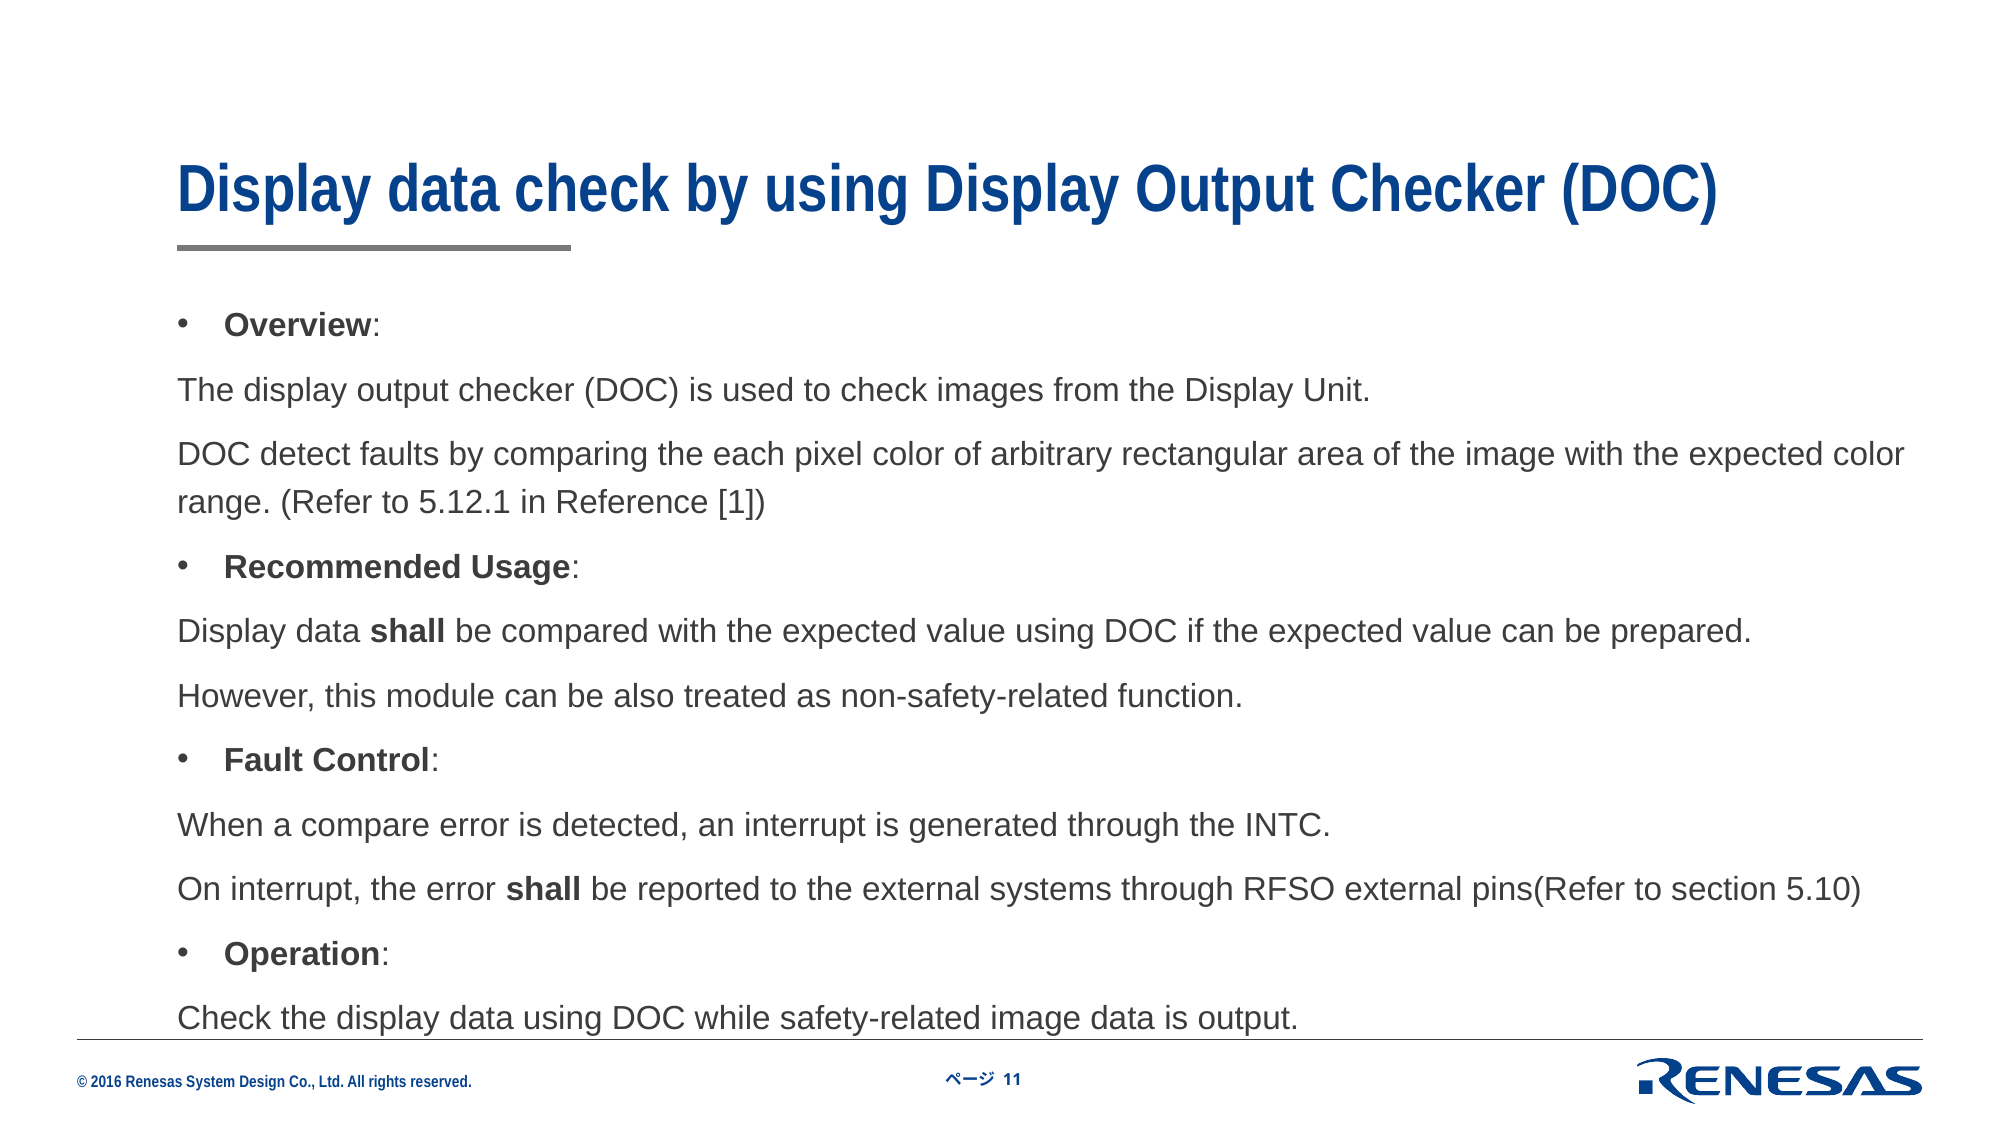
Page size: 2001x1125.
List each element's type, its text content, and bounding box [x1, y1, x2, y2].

slide_number ページ 11 [945, 1070, 1056, 1091]
list Overview: The display output checker (DOC) is used to check images from the Display Unit. DOC detect faults by comparing the each pixel color of arbitrary rectangular area of the image with the expected color range. (Refer to 5.12.1 in Reference [1]) Recommended Usage: Display data shall be compared with the expected value using DOC if the expected value can be prepared. However, this module can be also treated as non-safety-related function. Fault Control: When a compare error is detected, an interrupt is generated through the INTC. On interrupt, the error shall be reported to the external systems through RFSO external pins(Refer to section 5.10) Operation: Check the display data using DOC while safety-related image data is output. [177, 295, 1910, 1046]
title Display data check by using Display Output Checker (DOC) [177, 80, 1756, 227]
picture [1637, 1058, 1922, 1104]
